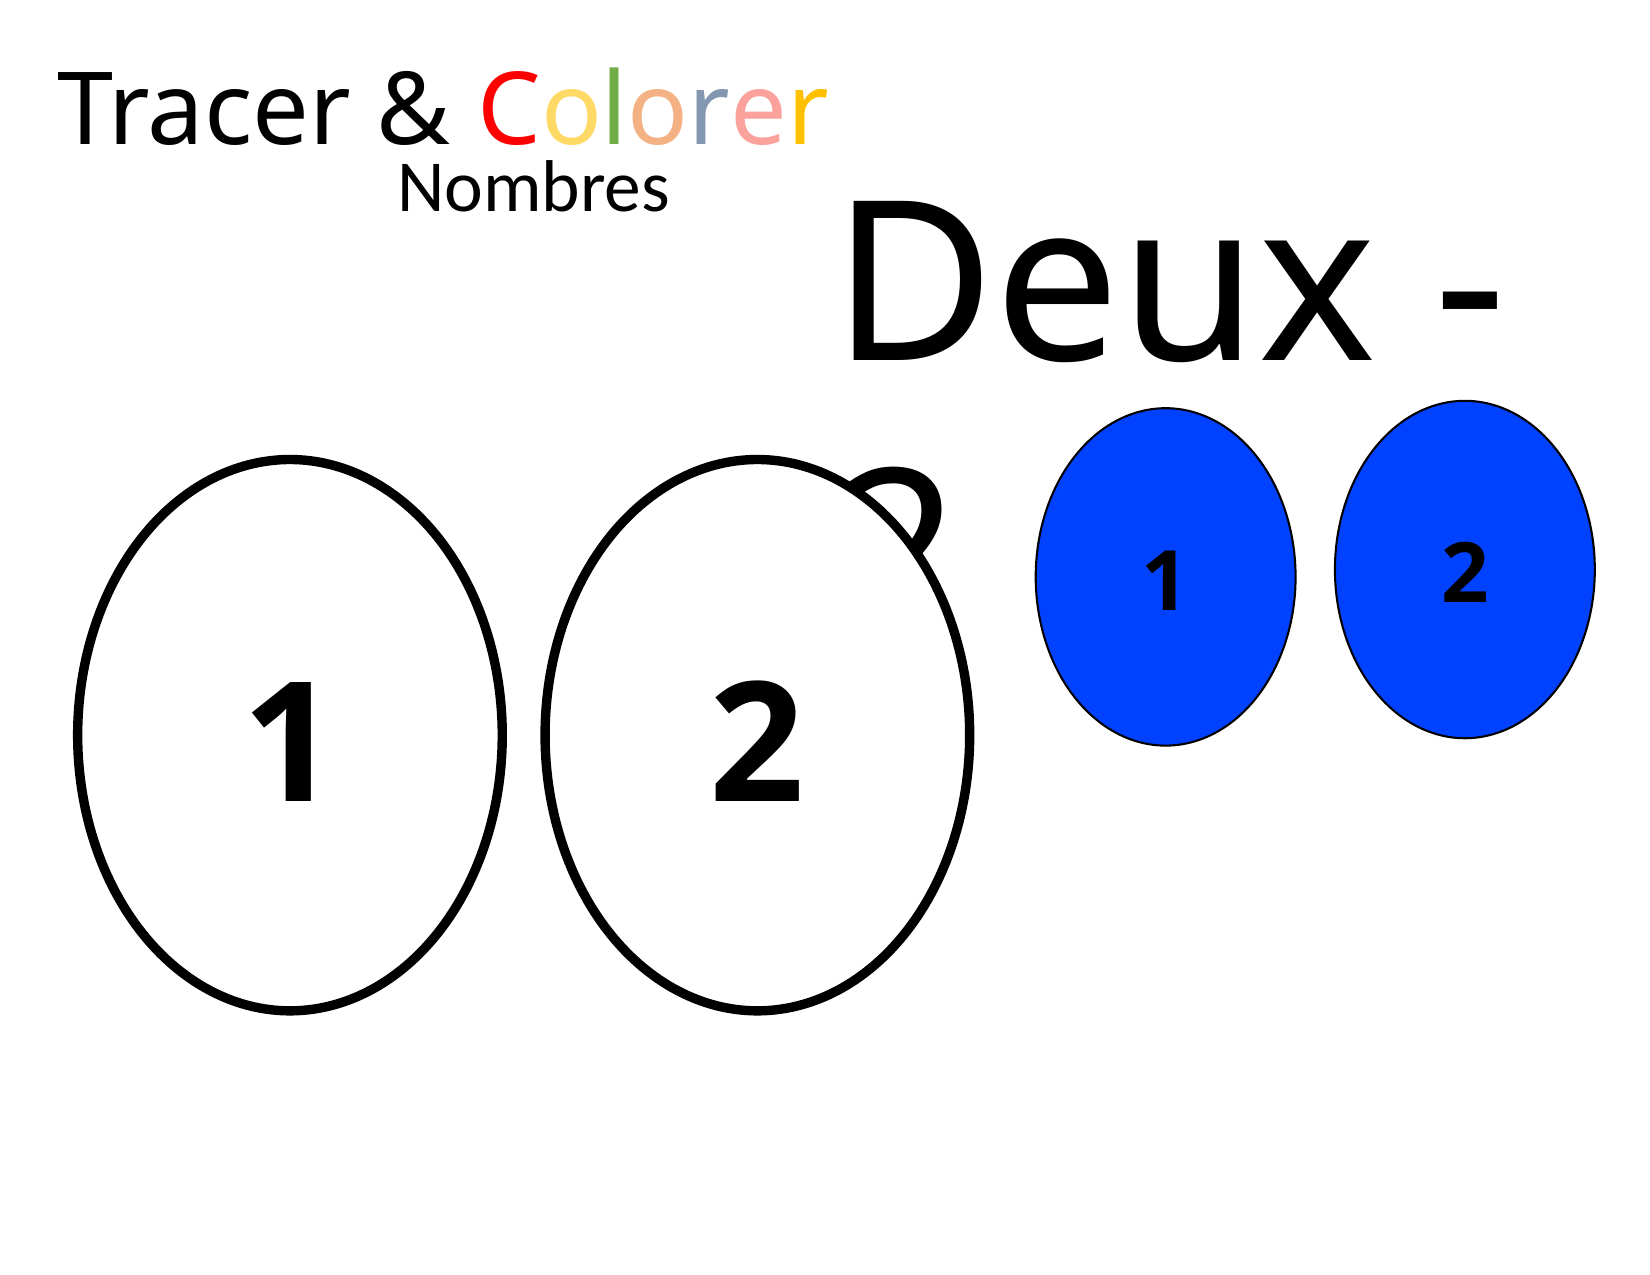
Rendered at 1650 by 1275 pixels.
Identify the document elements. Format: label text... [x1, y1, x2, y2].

text_box Nombres [149, 173, 918, 234]
text_box 2 [1333, 399, 1596, 740]
text_box Tracer & Colorer [42, 36, 1007, 173]
text_box 1 [76, 458, 504, 1012]
text_box Deux - 2 [817, 130, 1644, 681]
text_box 1 [1034, 407, 1297, 747]
text_box 2 [544, 458, 971, 1012]
